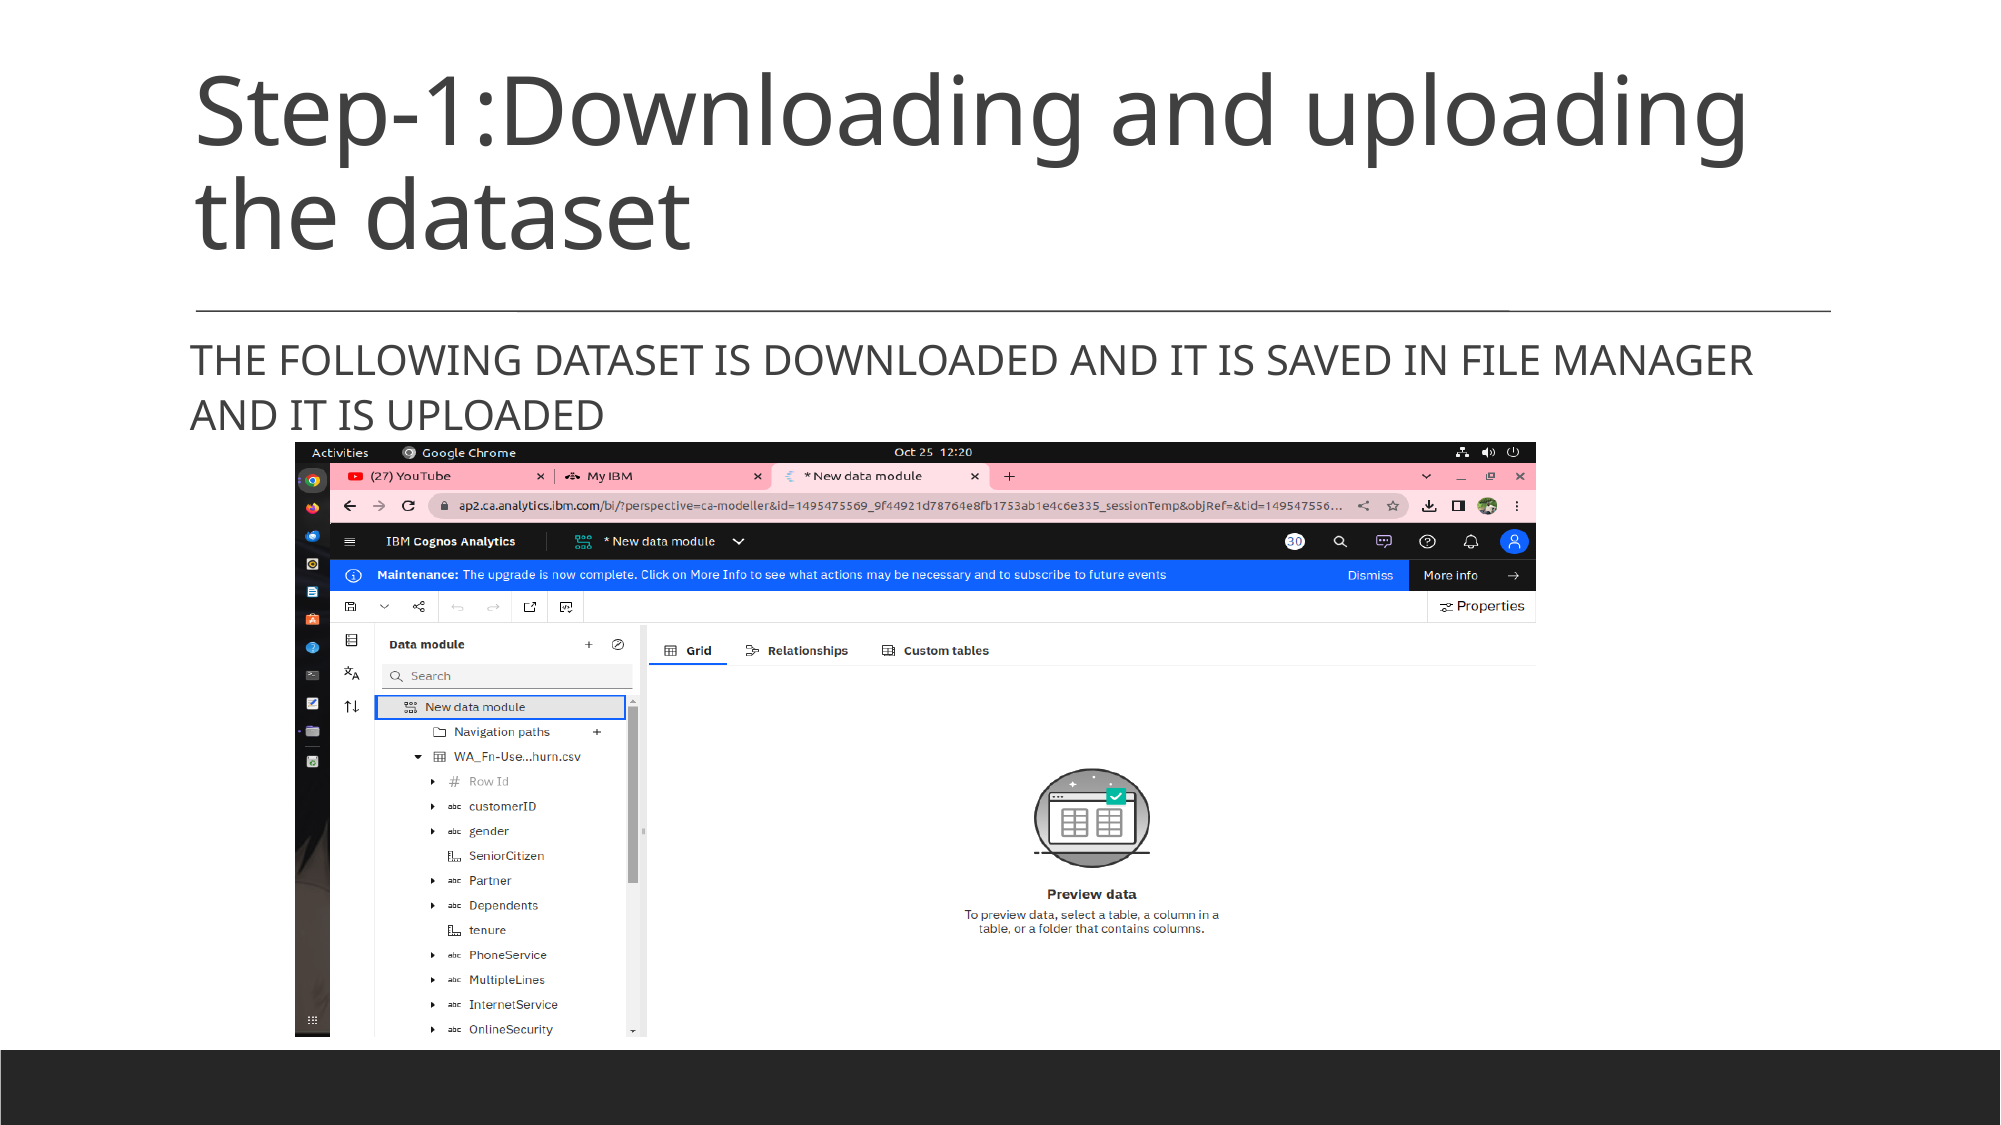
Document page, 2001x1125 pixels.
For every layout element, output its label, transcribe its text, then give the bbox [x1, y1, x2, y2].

list THE FOLLOWING DATASET IS DOWNLOADED AND IT IS SAVED IN FILE MANAGER AND IT IS UPLOADED [174, 321, 1825, 963]
picture [294, 442, 1536, 1037]
title Step-1:Downloading and uploading the dataset [180, 39, 1830, 278]
